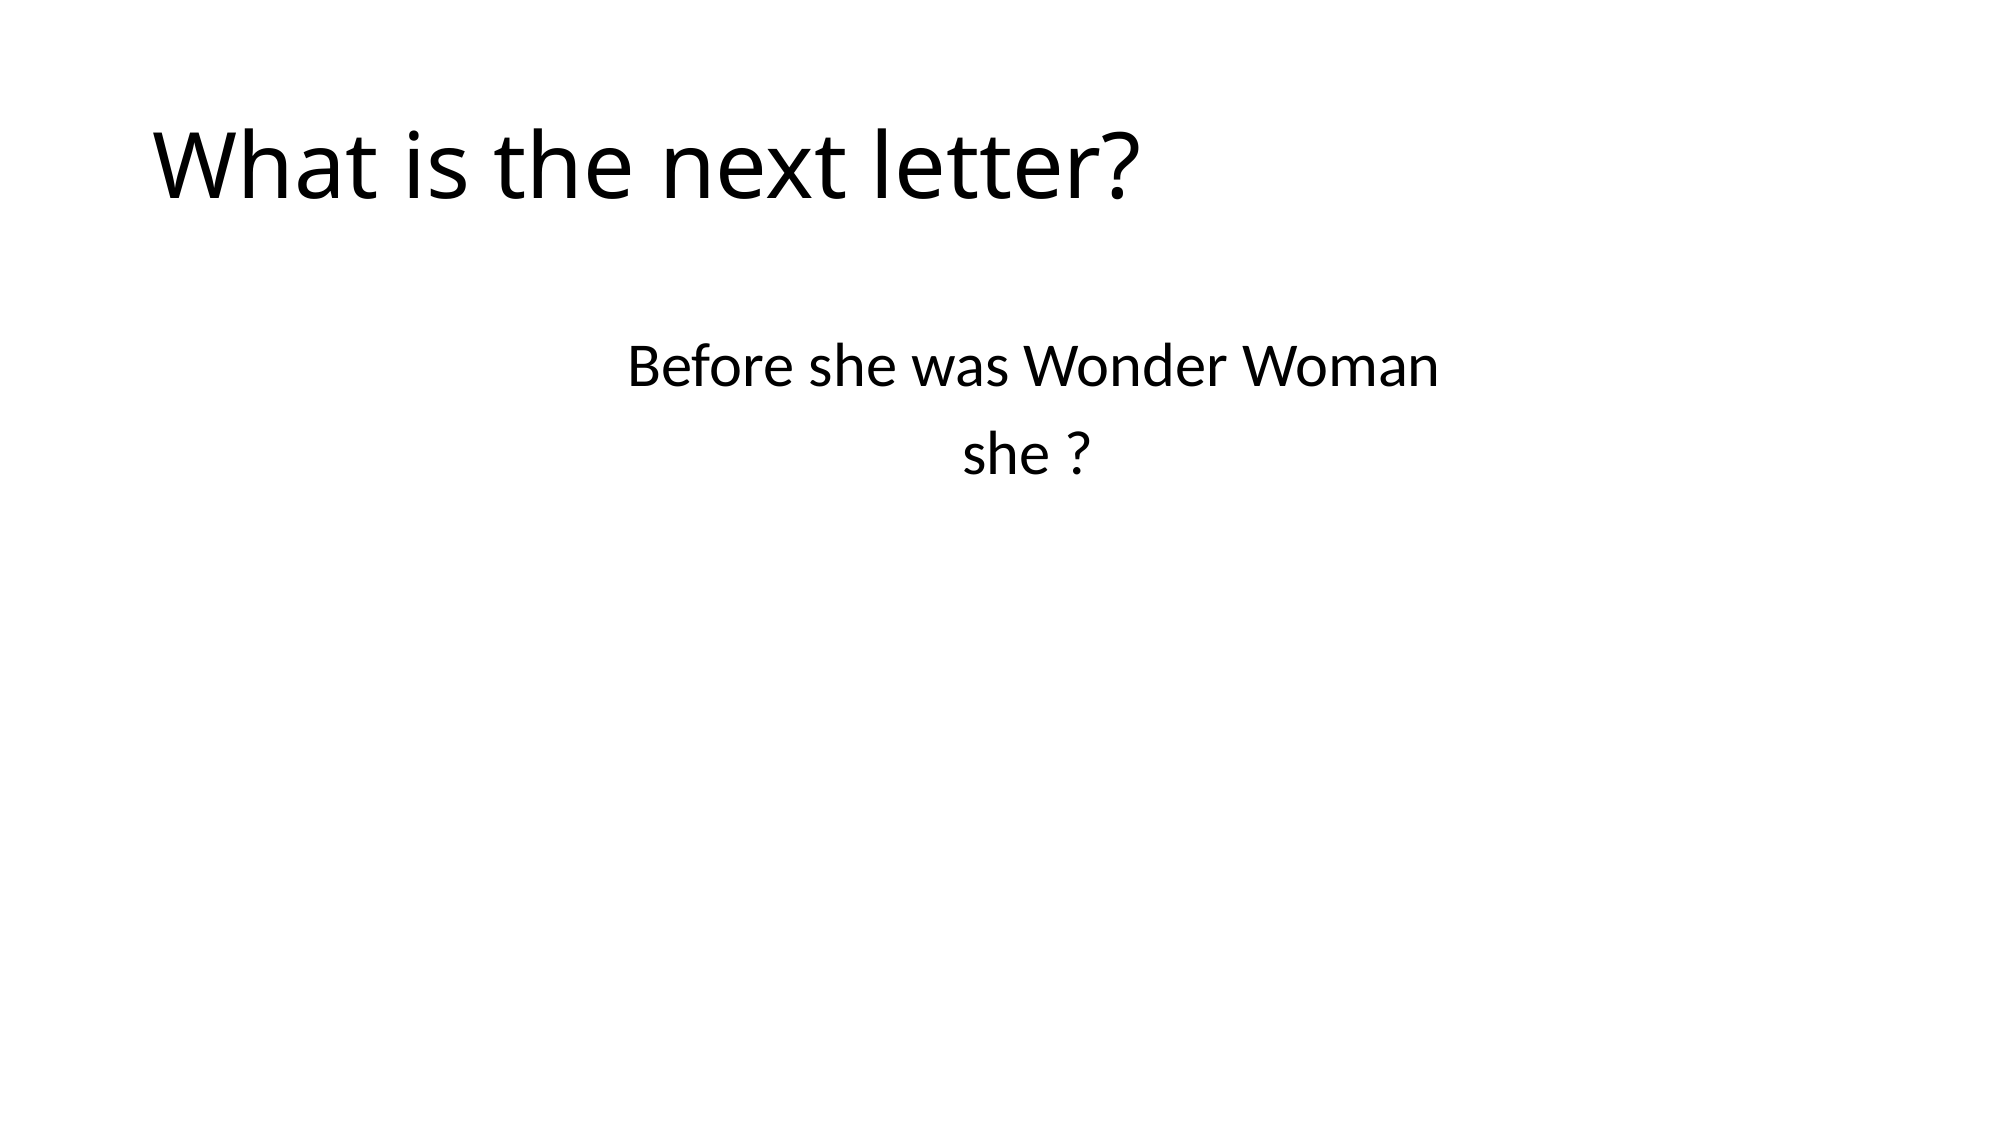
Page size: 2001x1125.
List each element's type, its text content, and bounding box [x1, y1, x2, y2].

title What is the next letter? [137, 59, 1863, 278]
list Before she was Wonder Woman she ? [387, 324, 1682, 1039]
